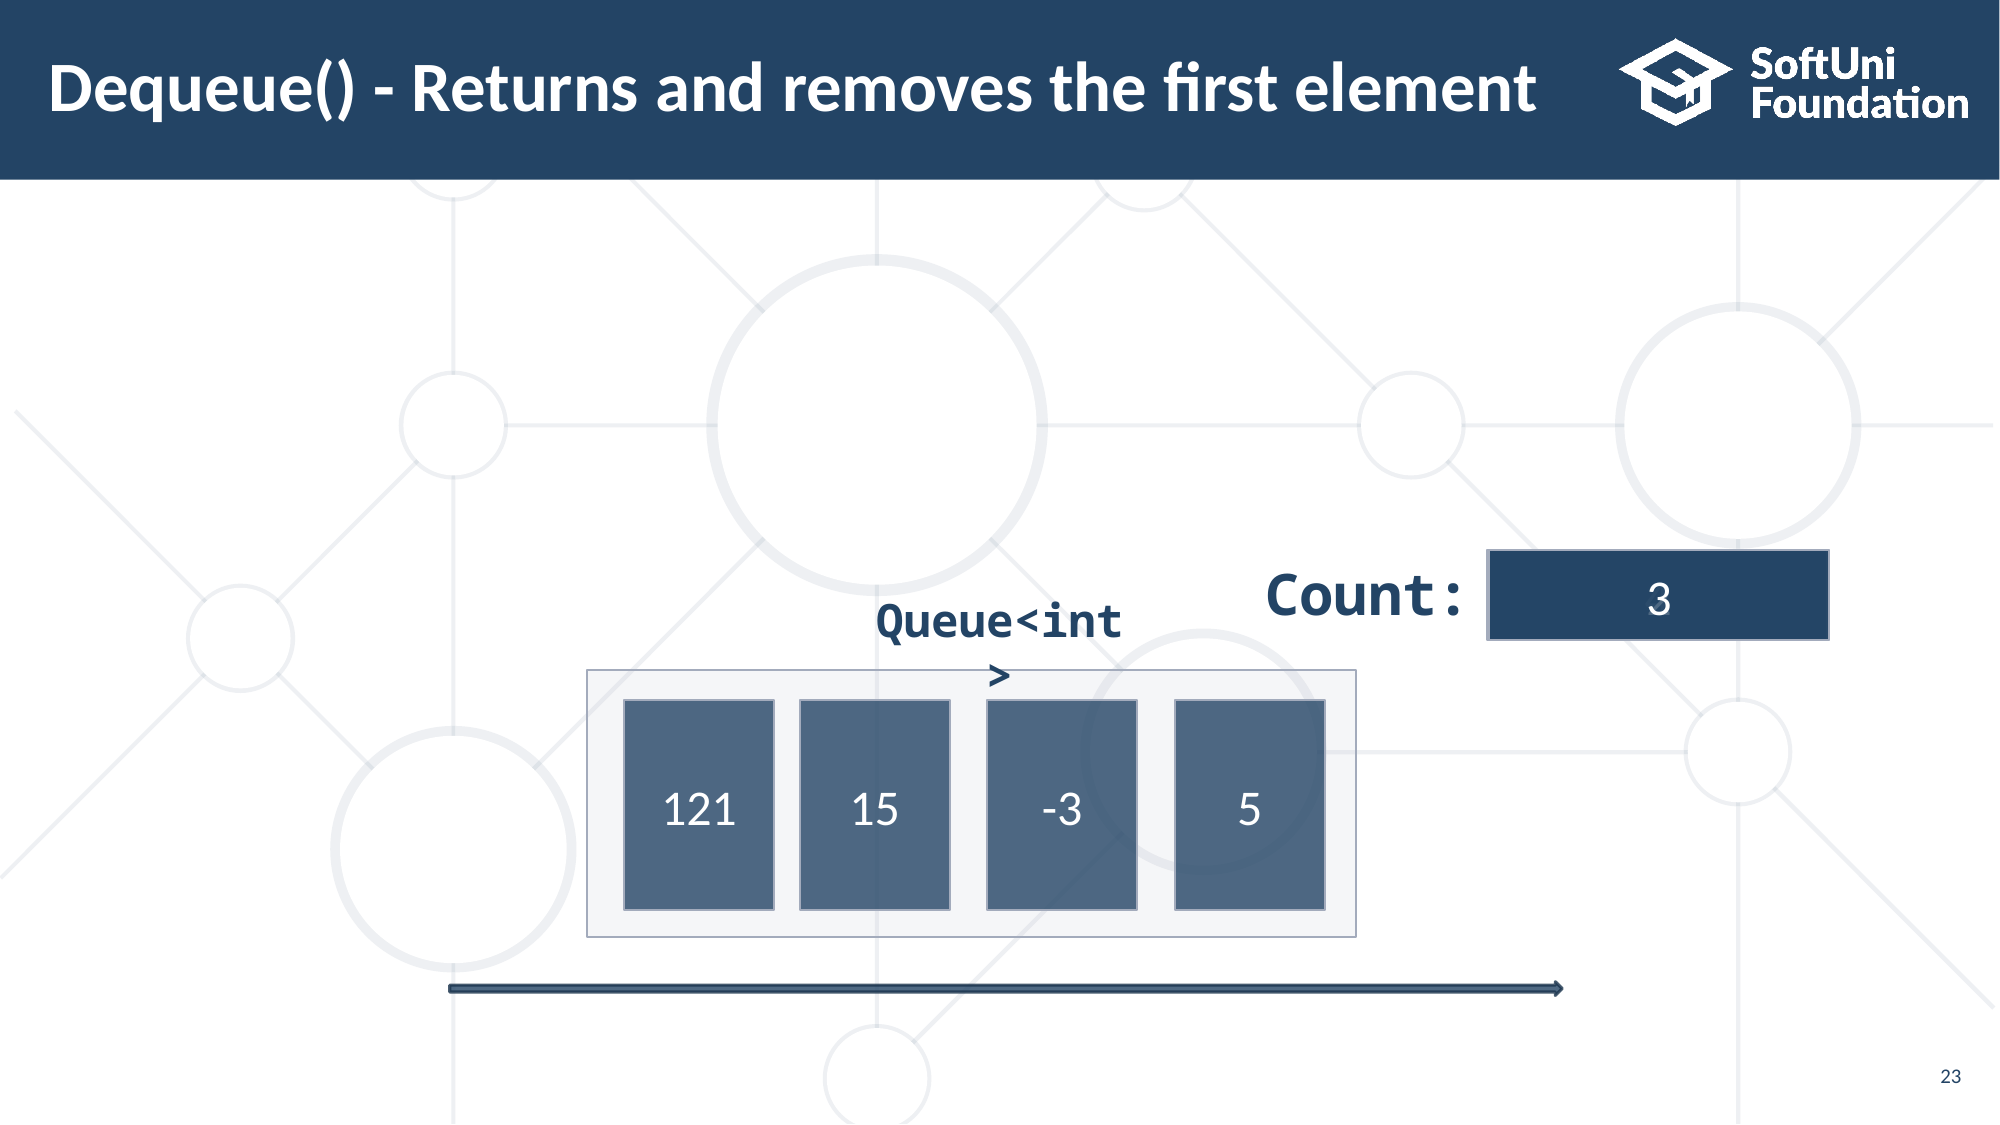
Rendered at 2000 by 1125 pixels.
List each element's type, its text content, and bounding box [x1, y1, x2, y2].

text_box Queue<int> [849, 583, 1150, 759]
text_box 15 [799, 699, 950, 910]
title Dequeue() - Returns and removes the first element [31, 16, 1591, 162]
text_box -3 [987, 699, 1138, 910]
picture [1618, 38, 1968, 126]
text_box 5 [1174, 699, 1325, 910]
slide_number 23 [1896, 1049, 1968, 1101]
text_box Count: [1178, 553, 1504, 640]
text_box 121 [623, 699, 774, 910]
text_box [447, 979, 1565, 998]
text_box [587, 670, 1356, 938]
text_box 3 [1488, 549, 1830, 640]
